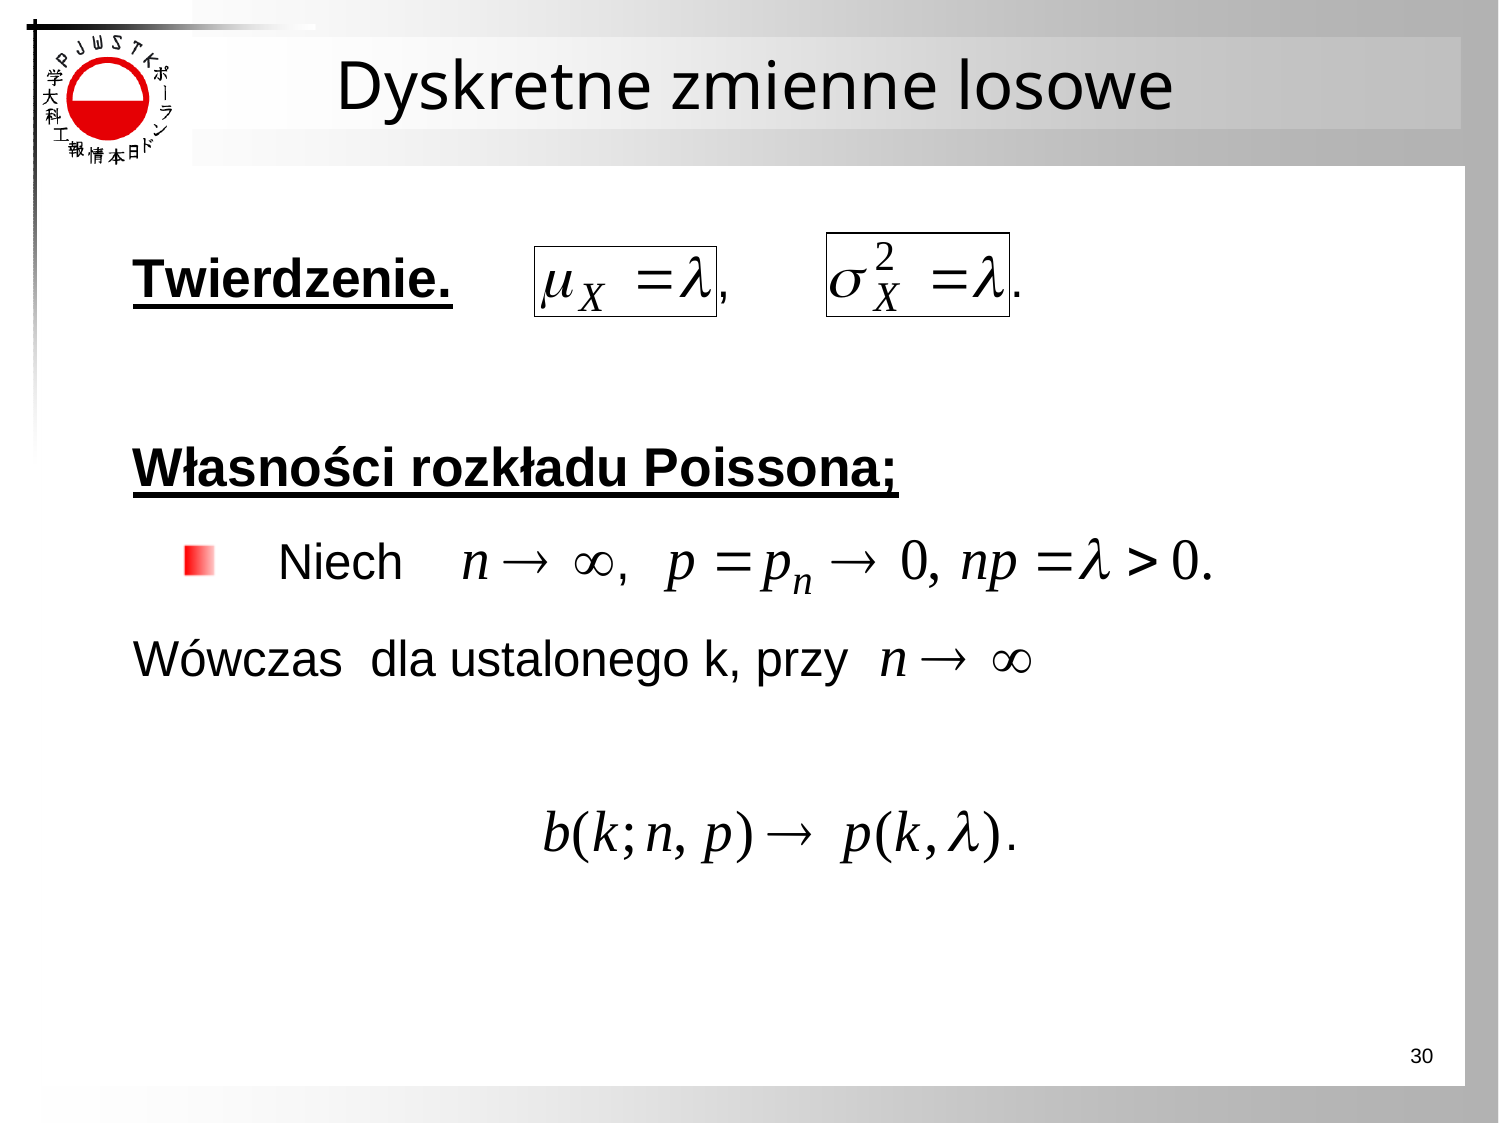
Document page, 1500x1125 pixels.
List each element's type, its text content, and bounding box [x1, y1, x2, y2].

slide_number 30 [1352, 1034, 1449, 1081]
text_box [132, 138, 1427, 1058]
title Dyskretne zmienne losowe [194, 30, 1318, 136]
